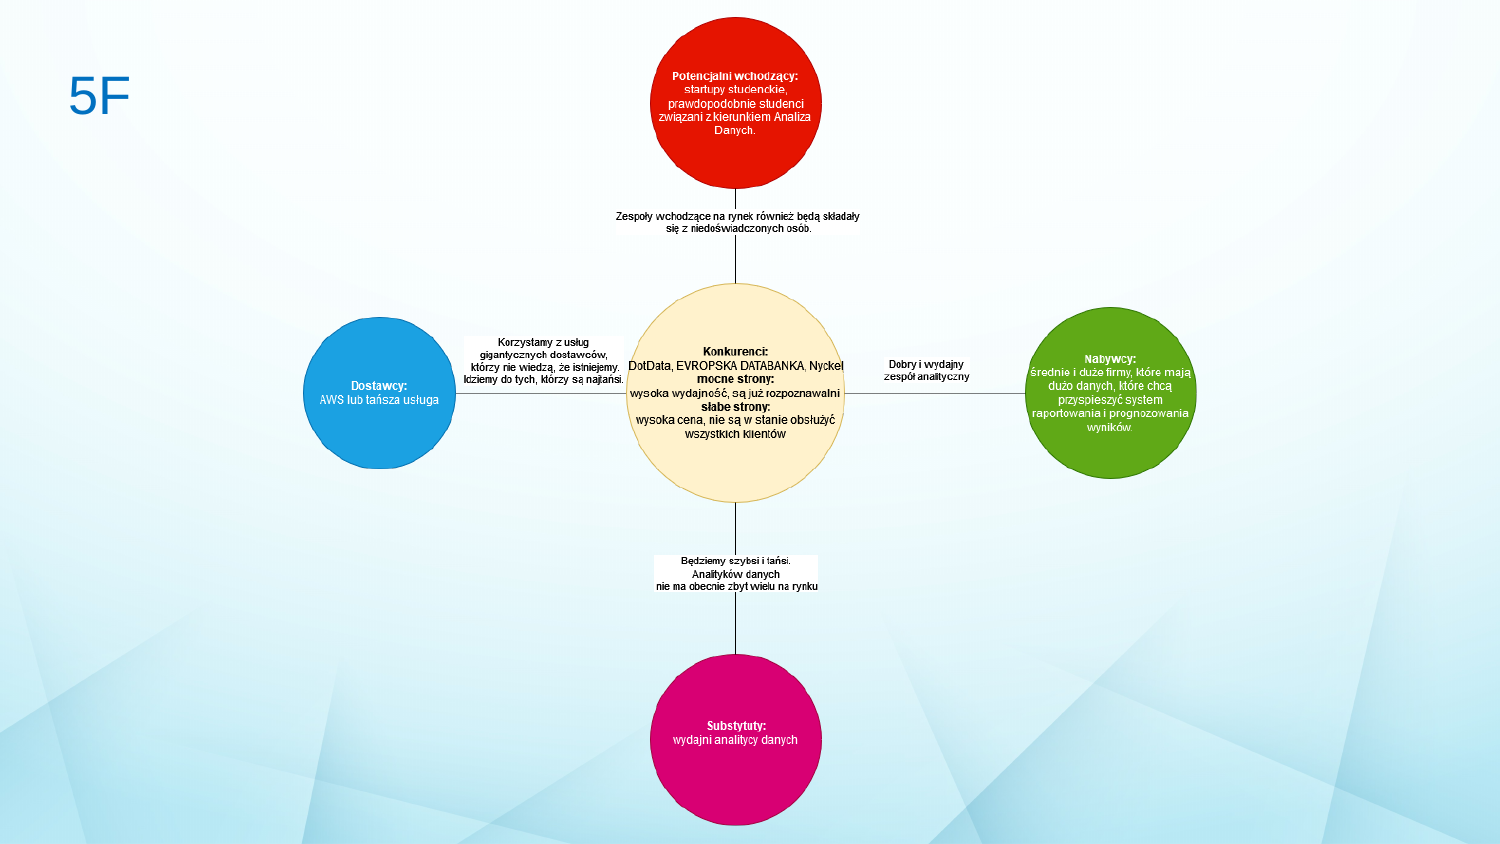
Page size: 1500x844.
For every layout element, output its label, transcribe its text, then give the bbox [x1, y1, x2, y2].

text_box 5F [53, 45, 228, 141]
picture [0, 0, 1500, 844]
